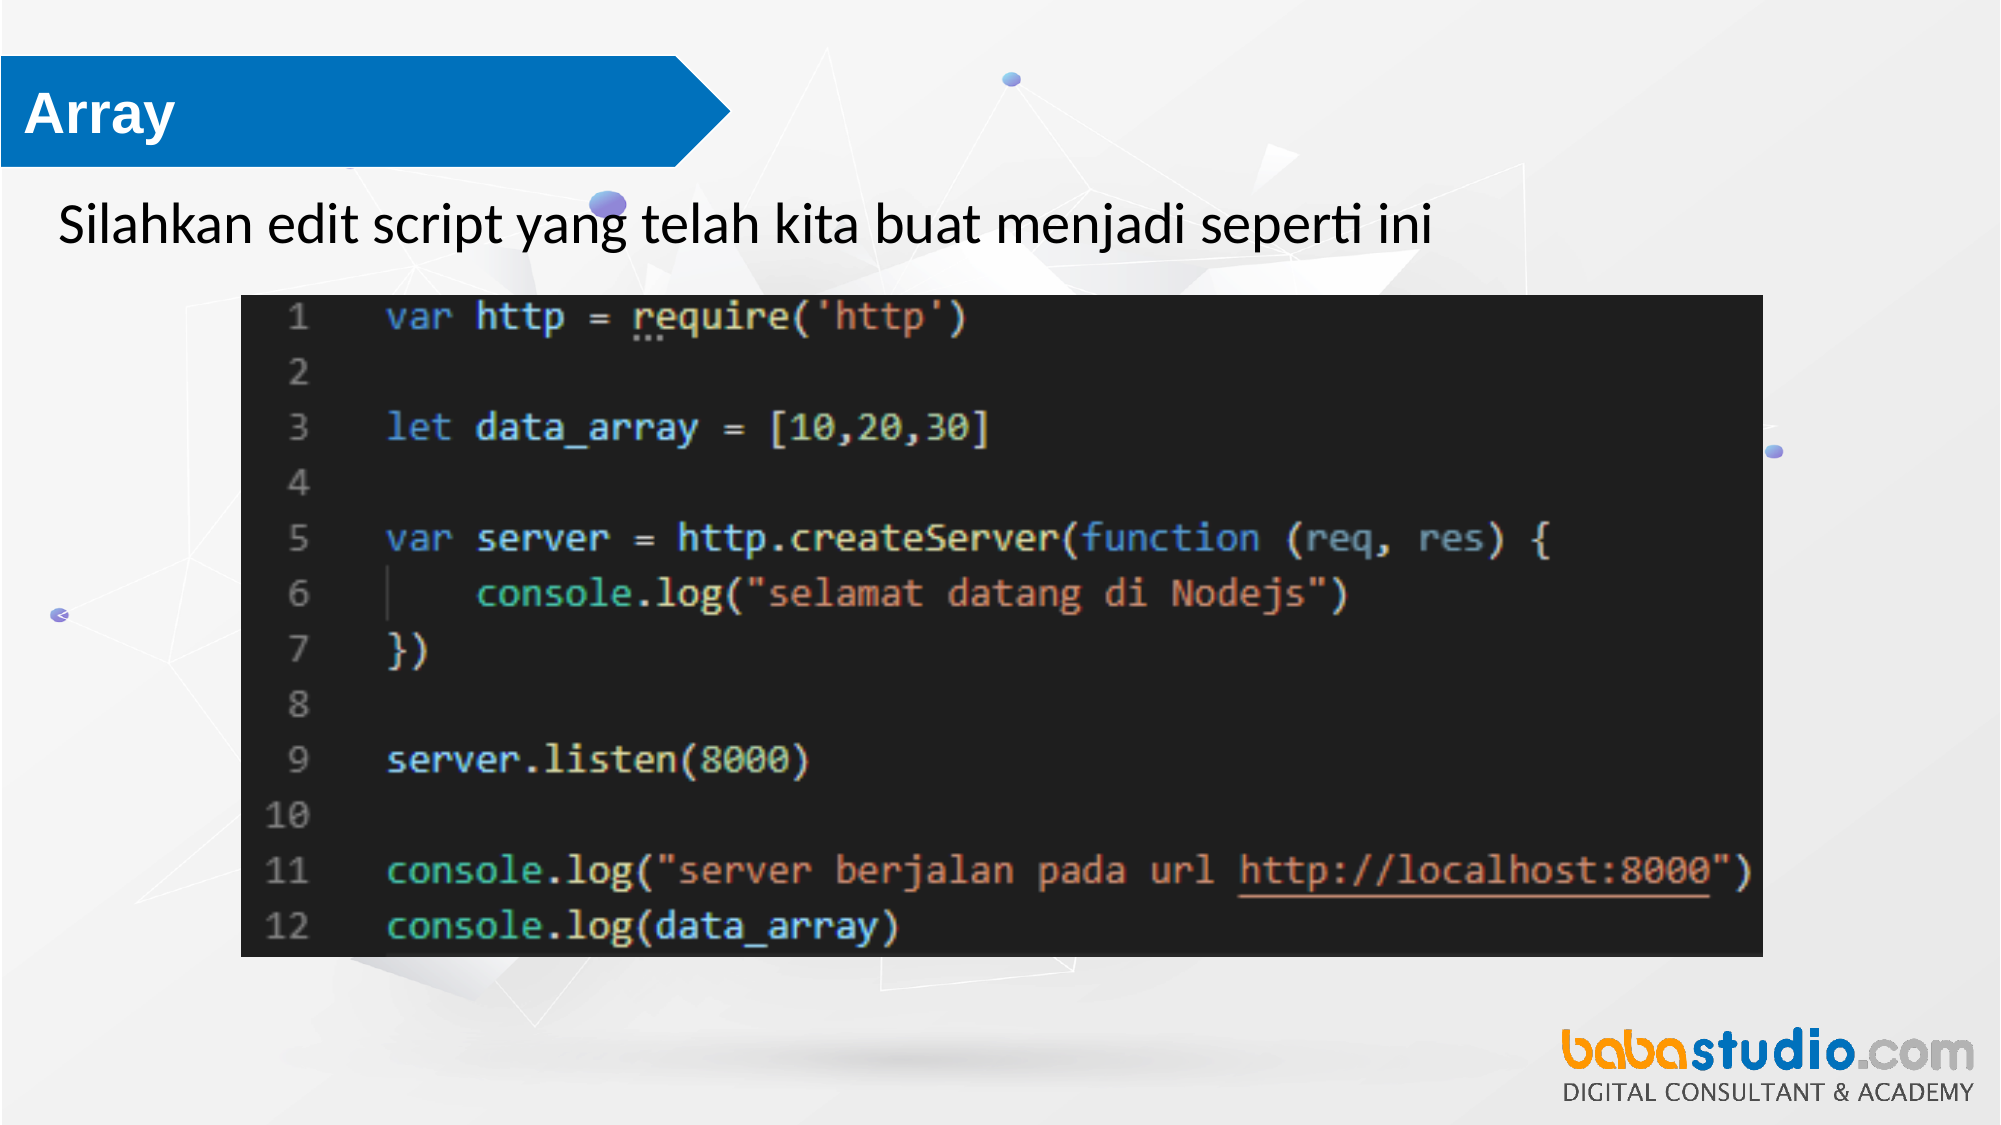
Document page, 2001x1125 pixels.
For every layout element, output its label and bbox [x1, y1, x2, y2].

picture [241, 295, 1763, 958]
text_box [1, 0, 2000, 1125]
